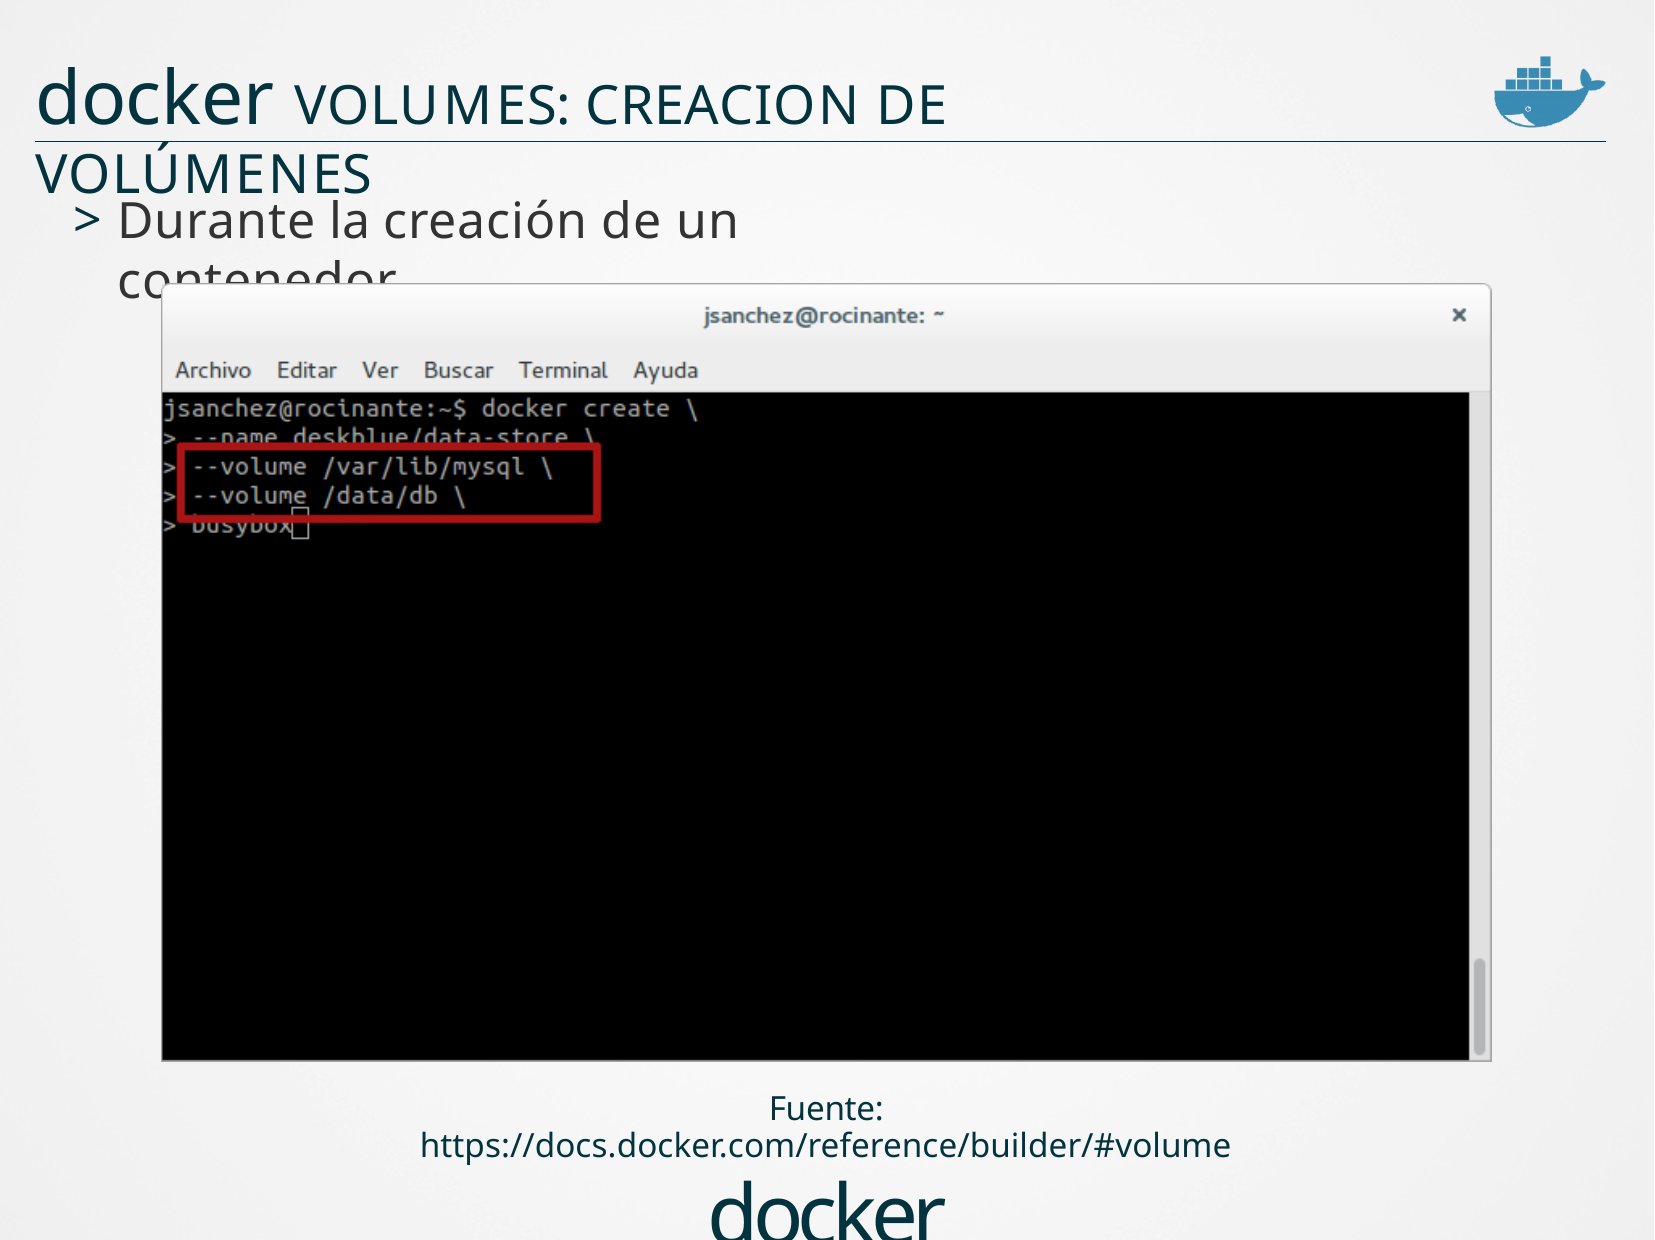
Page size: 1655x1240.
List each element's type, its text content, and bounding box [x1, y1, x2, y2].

text_box Fuente: https://docs.docker.com/reference/builder/#volume docker [377, 1085, 1276, 1240]
picture [0, 0, 1654, 1240]
text_box Durante la creación de un contenedor. [71, 186, 988, 309]
title docker VOLUMES: CREACION DE VOLÚMENES [33, 47, 1190, 257]
